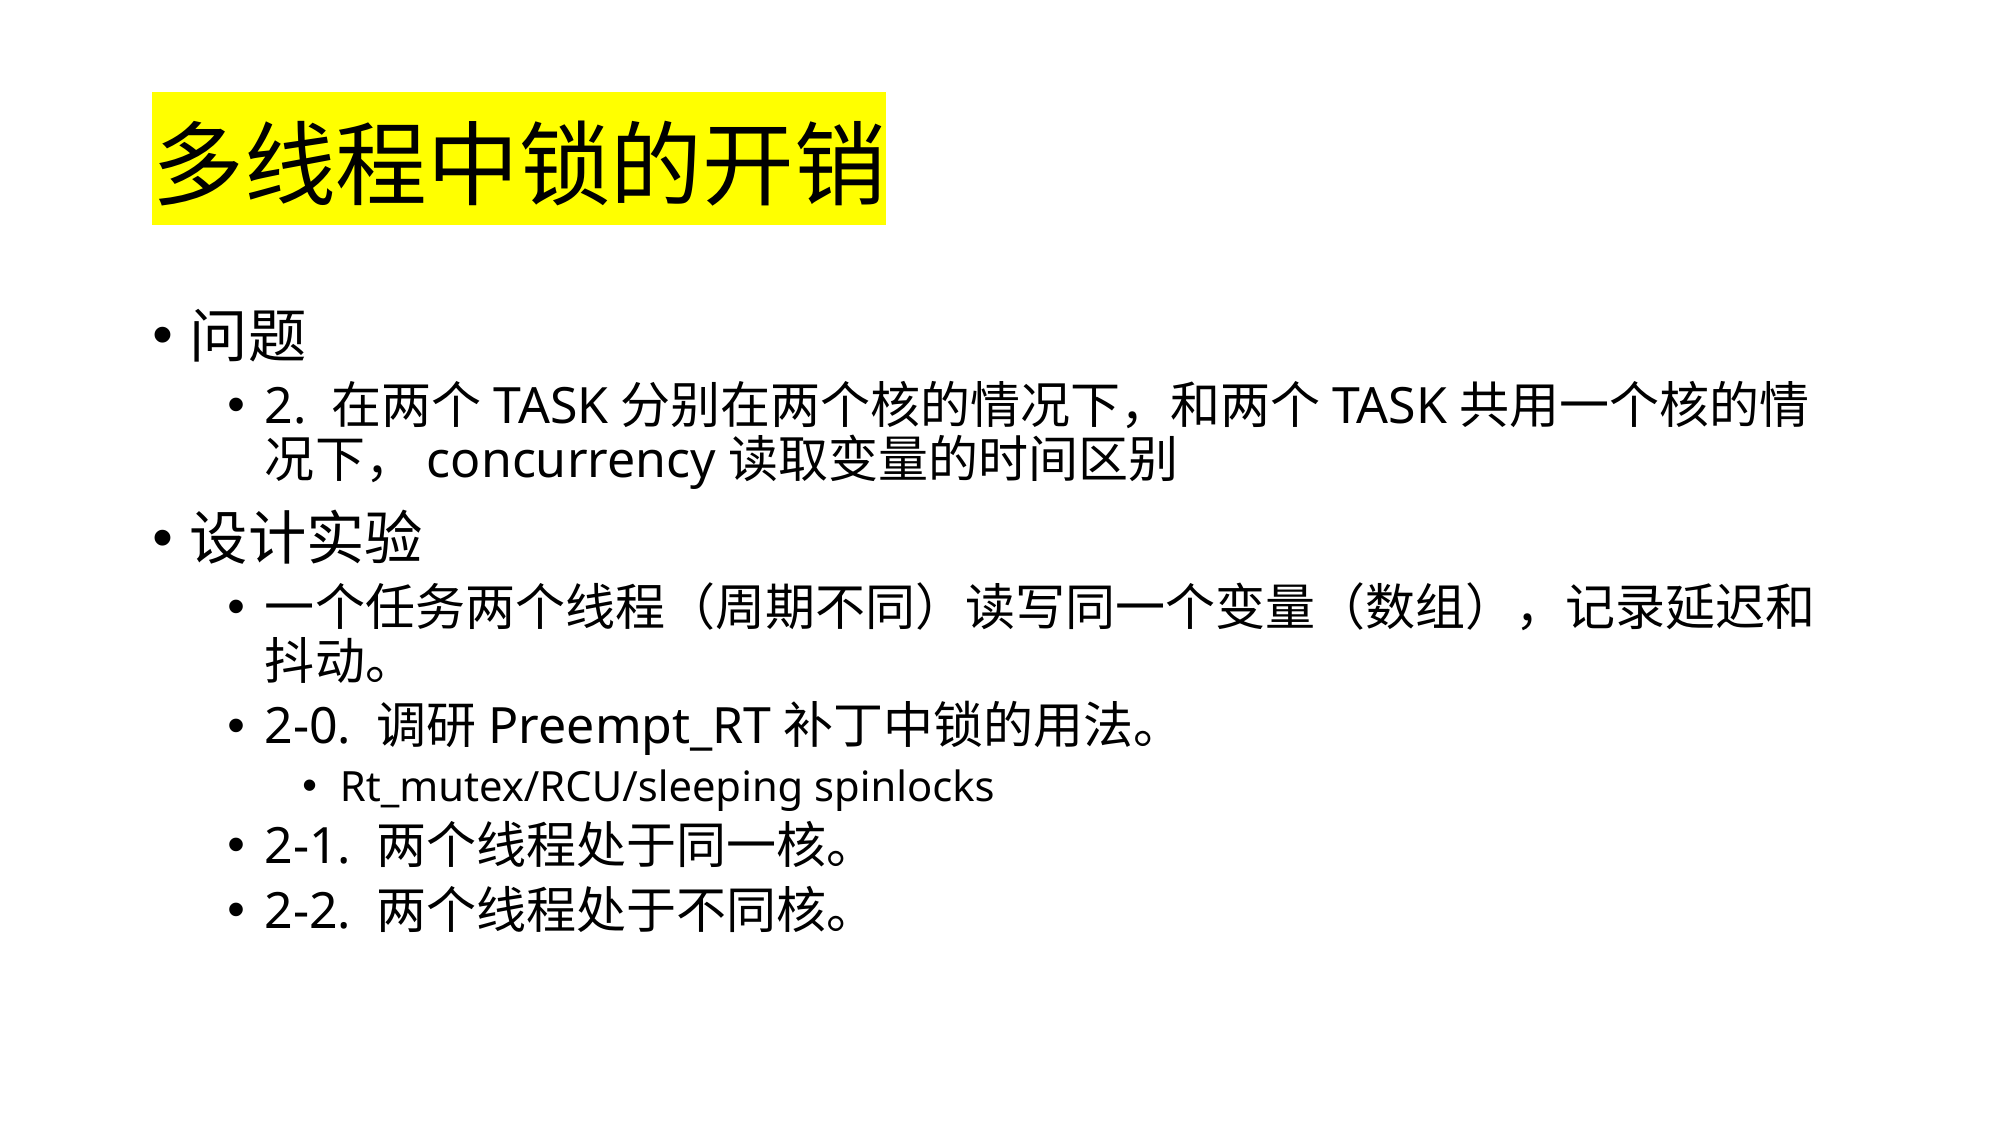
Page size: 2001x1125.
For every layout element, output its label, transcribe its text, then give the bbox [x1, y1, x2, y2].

list 问题 2. 在两个TASK分别在两个核的情况下，和两个TASK共用一个核的情况下，concurrency读取变量的时间区别 设计实验 一个任务两个线程（周期不同）读写同一个变量（数组），记录延迟和抖动。 2-0. 调研Preempt_RT补丁中锁的用法。 Rt_mutex/RCU/sleeping spinlocks 2-1. 两个线程处于同一核。 2-2. 两个线程处于不同核。 [137, 299, 1863, 1014]
title 多线程中锁的开销 [137, 59, 1863, 278]
